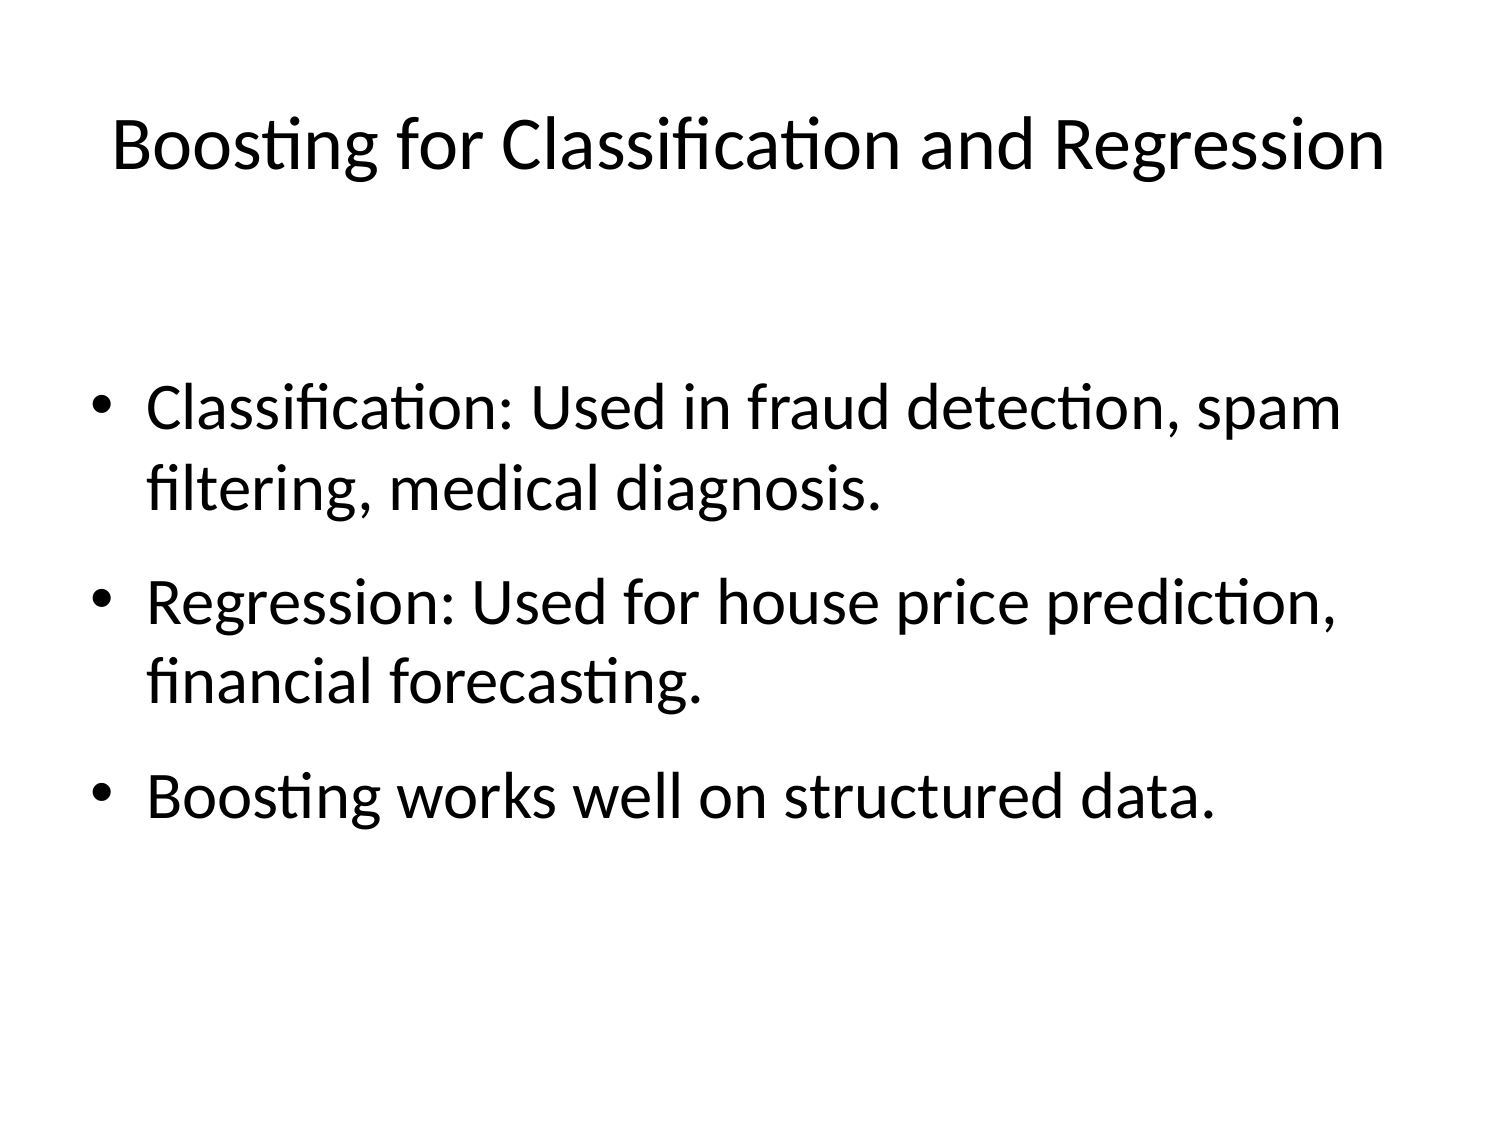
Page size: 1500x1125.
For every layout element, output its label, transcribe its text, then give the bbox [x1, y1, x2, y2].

title Boosting for Classification and Regression [75, 45, 1425, 233]
list Classification: Used in fraud detection, spam filtering, medical diagnosis. Regression: Used for house price prediction, financial forecasting. Boosting works well on structured data. [75, 262, 1425, 1005]
